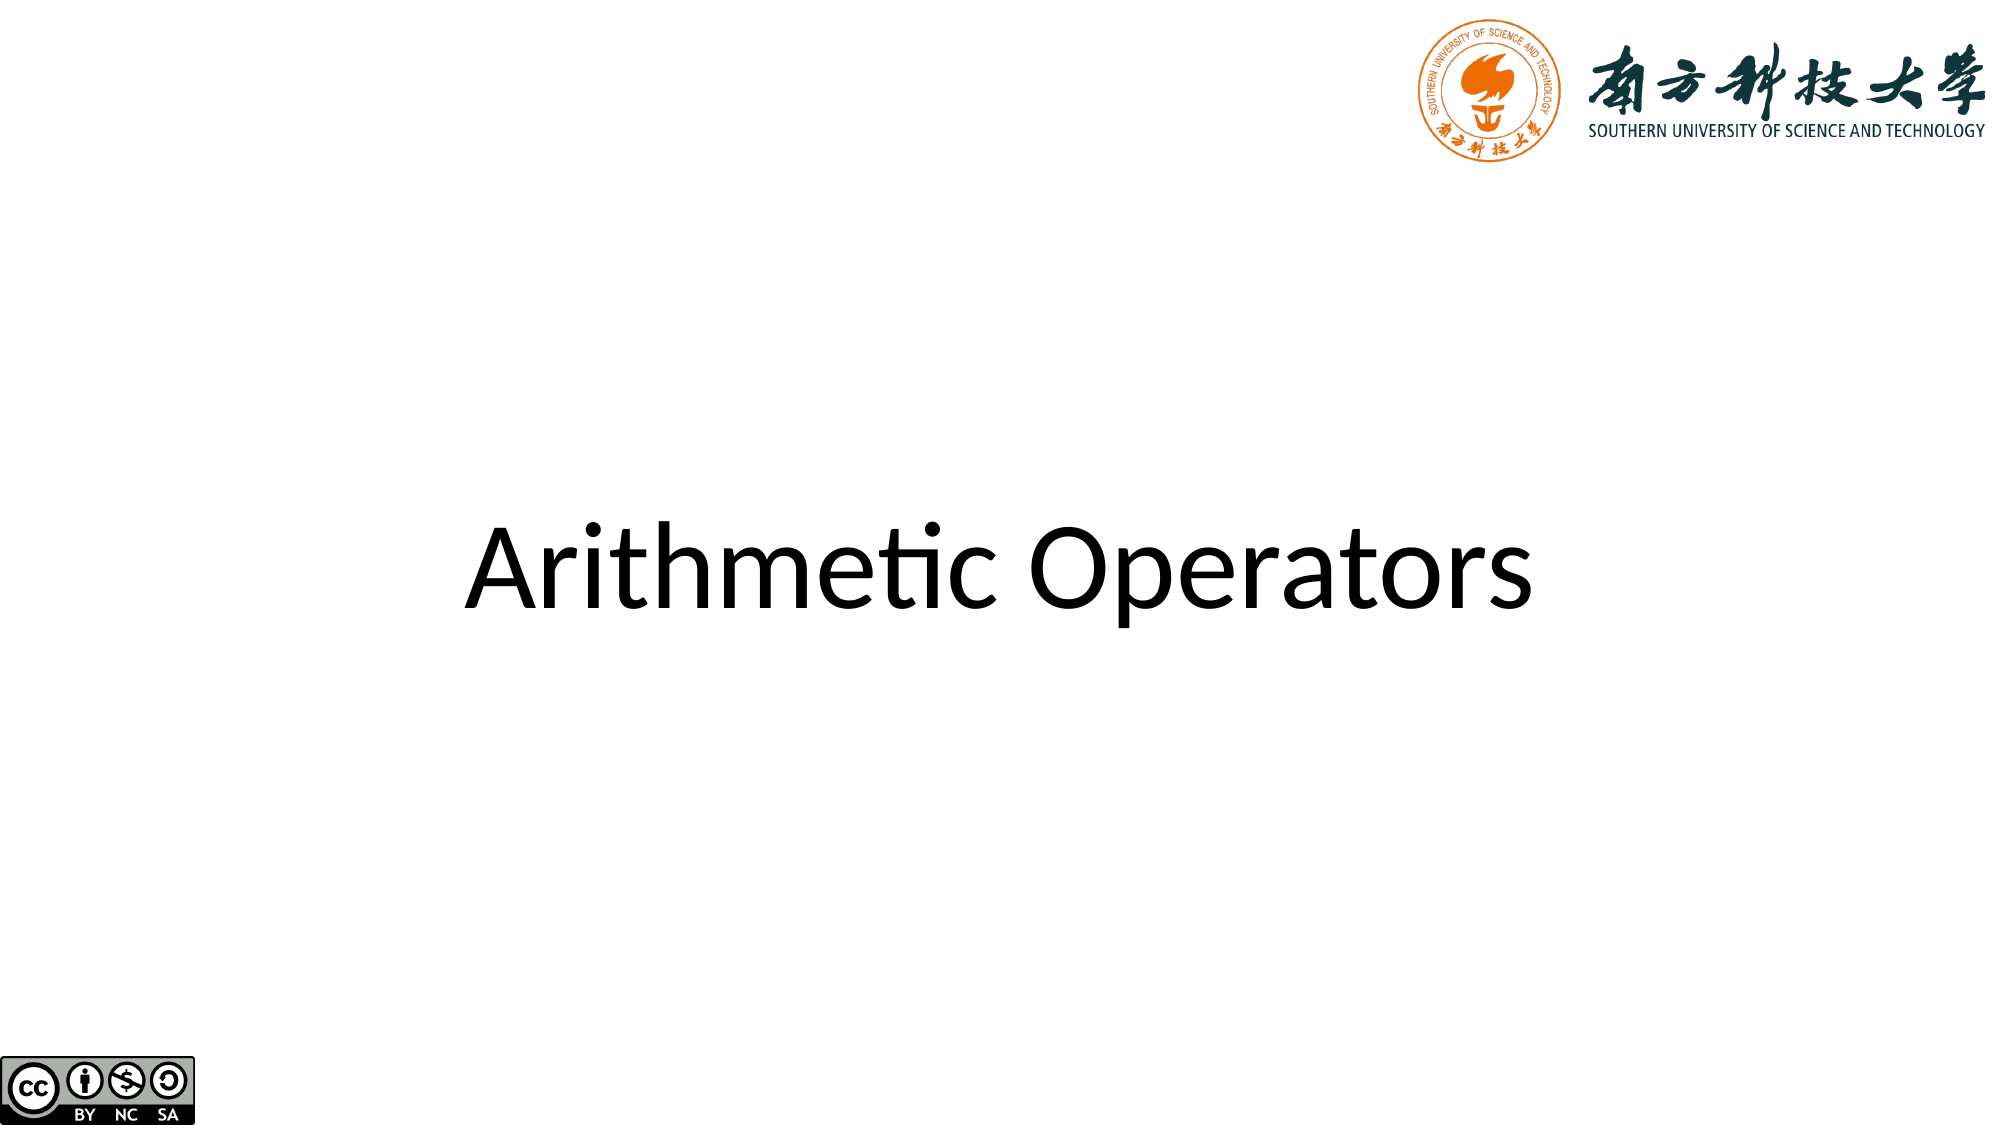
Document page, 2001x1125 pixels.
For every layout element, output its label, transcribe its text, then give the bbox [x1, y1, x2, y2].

title Arithmetic Operators [249, 251, 1750, 644]
picture [0, 1056, 195, 1125]
picture [1412, 0, 1990, 166]
